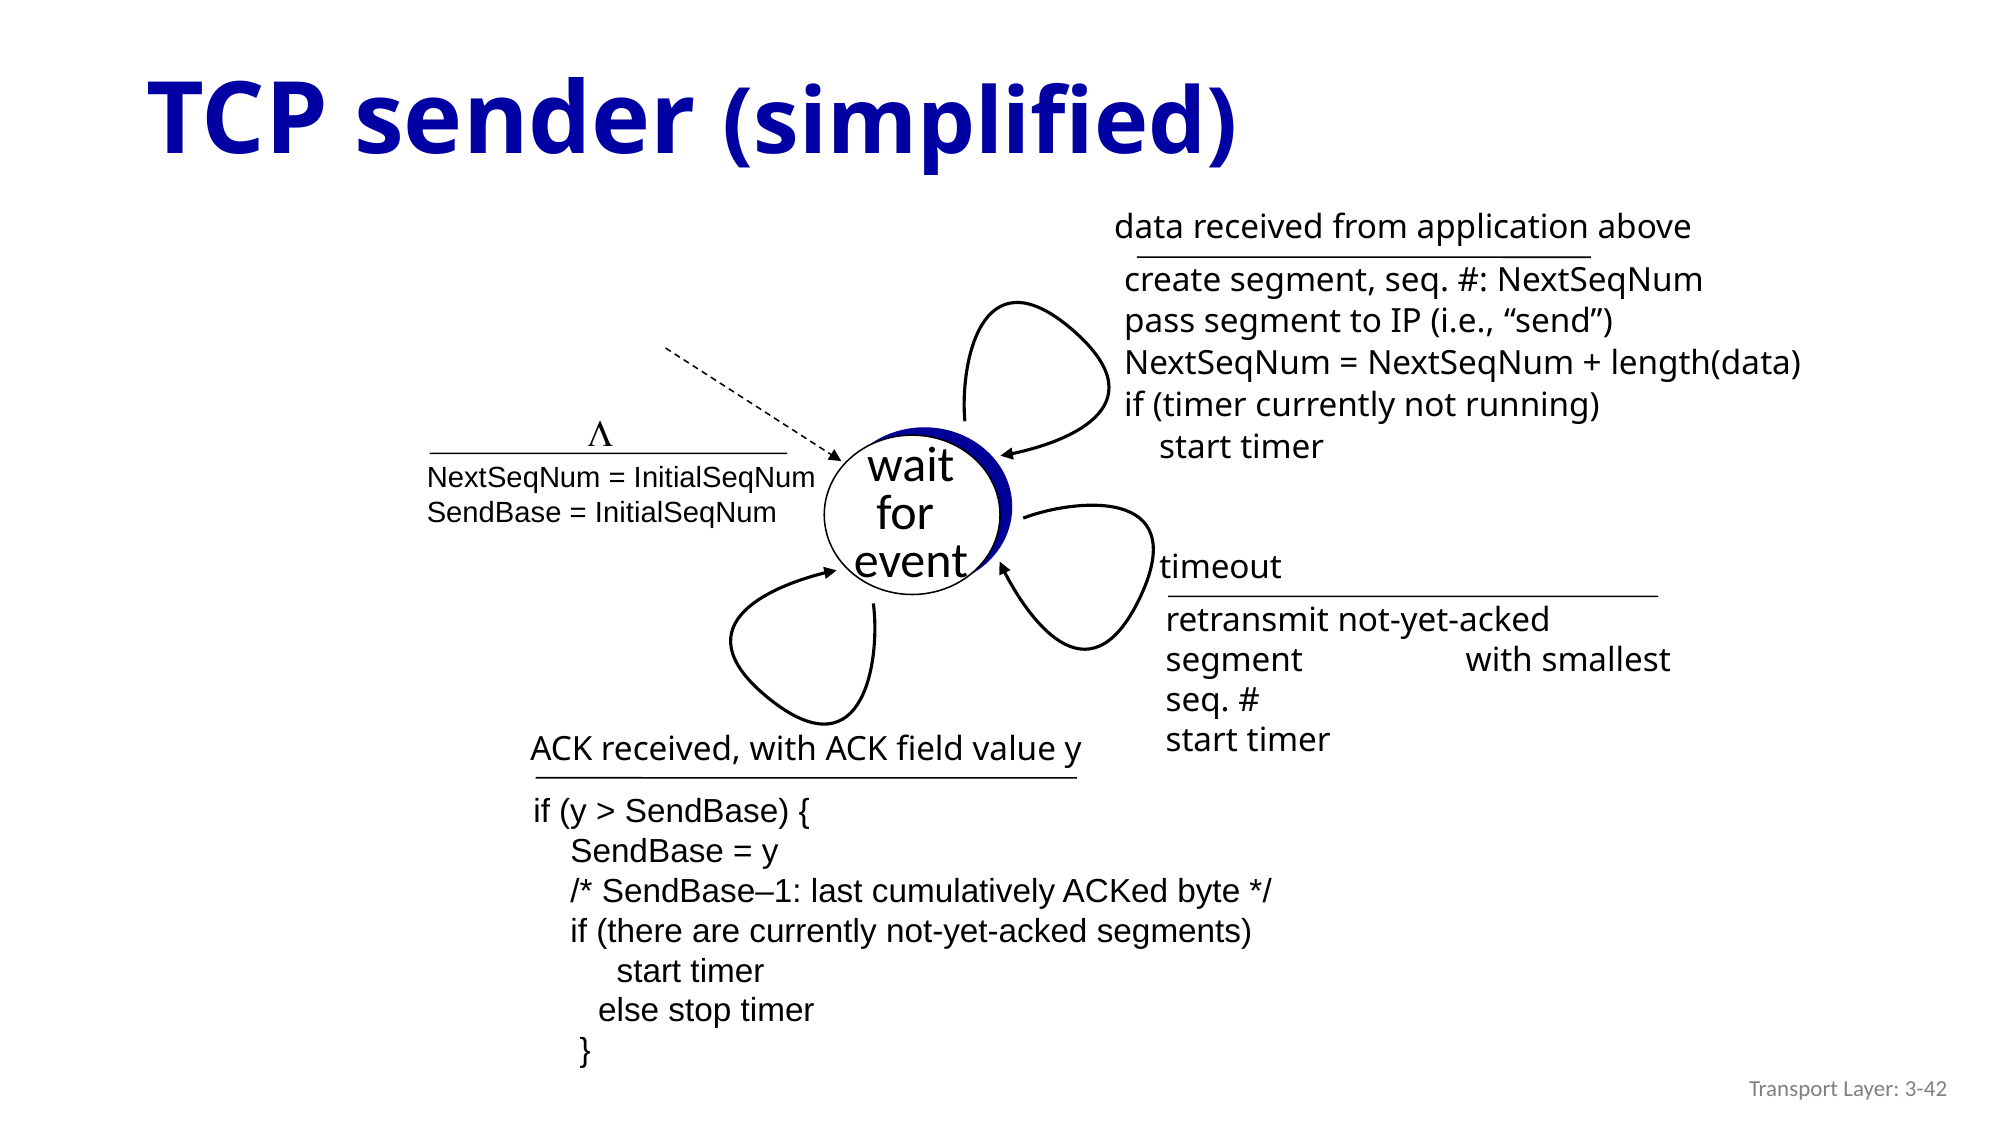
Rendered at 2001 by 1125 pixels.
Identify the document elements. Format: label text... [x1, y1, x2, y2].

text_box wait for event [838, 435, 983, 595]
text_box L [572, 401, 629, 461]
text_box [983, 515, 1001, 562]
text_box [1149, 538, 1691, 727]
slide_number Transport Layer: 3-42 [1512, 1056, 1963, 1117]
text_box [999, 515, 1153, 650]
text_box [827, 471, 838, 558]
title TCP sender (simplified) [131, 47, 2000, 195]
text_box [886, 427, 959, 435]
text_box [831, 449, 842, 462]
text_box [517, 719, 1289, 1078]
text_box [959, 198, 1814, 515]
text_box [730, 566, 875, 719]
text_box [983, 515, 1012, 567]
text_box NextSeqNum = InitialSeqNum SendBase = InitialSeqNum [412, 450, 831, 536]
